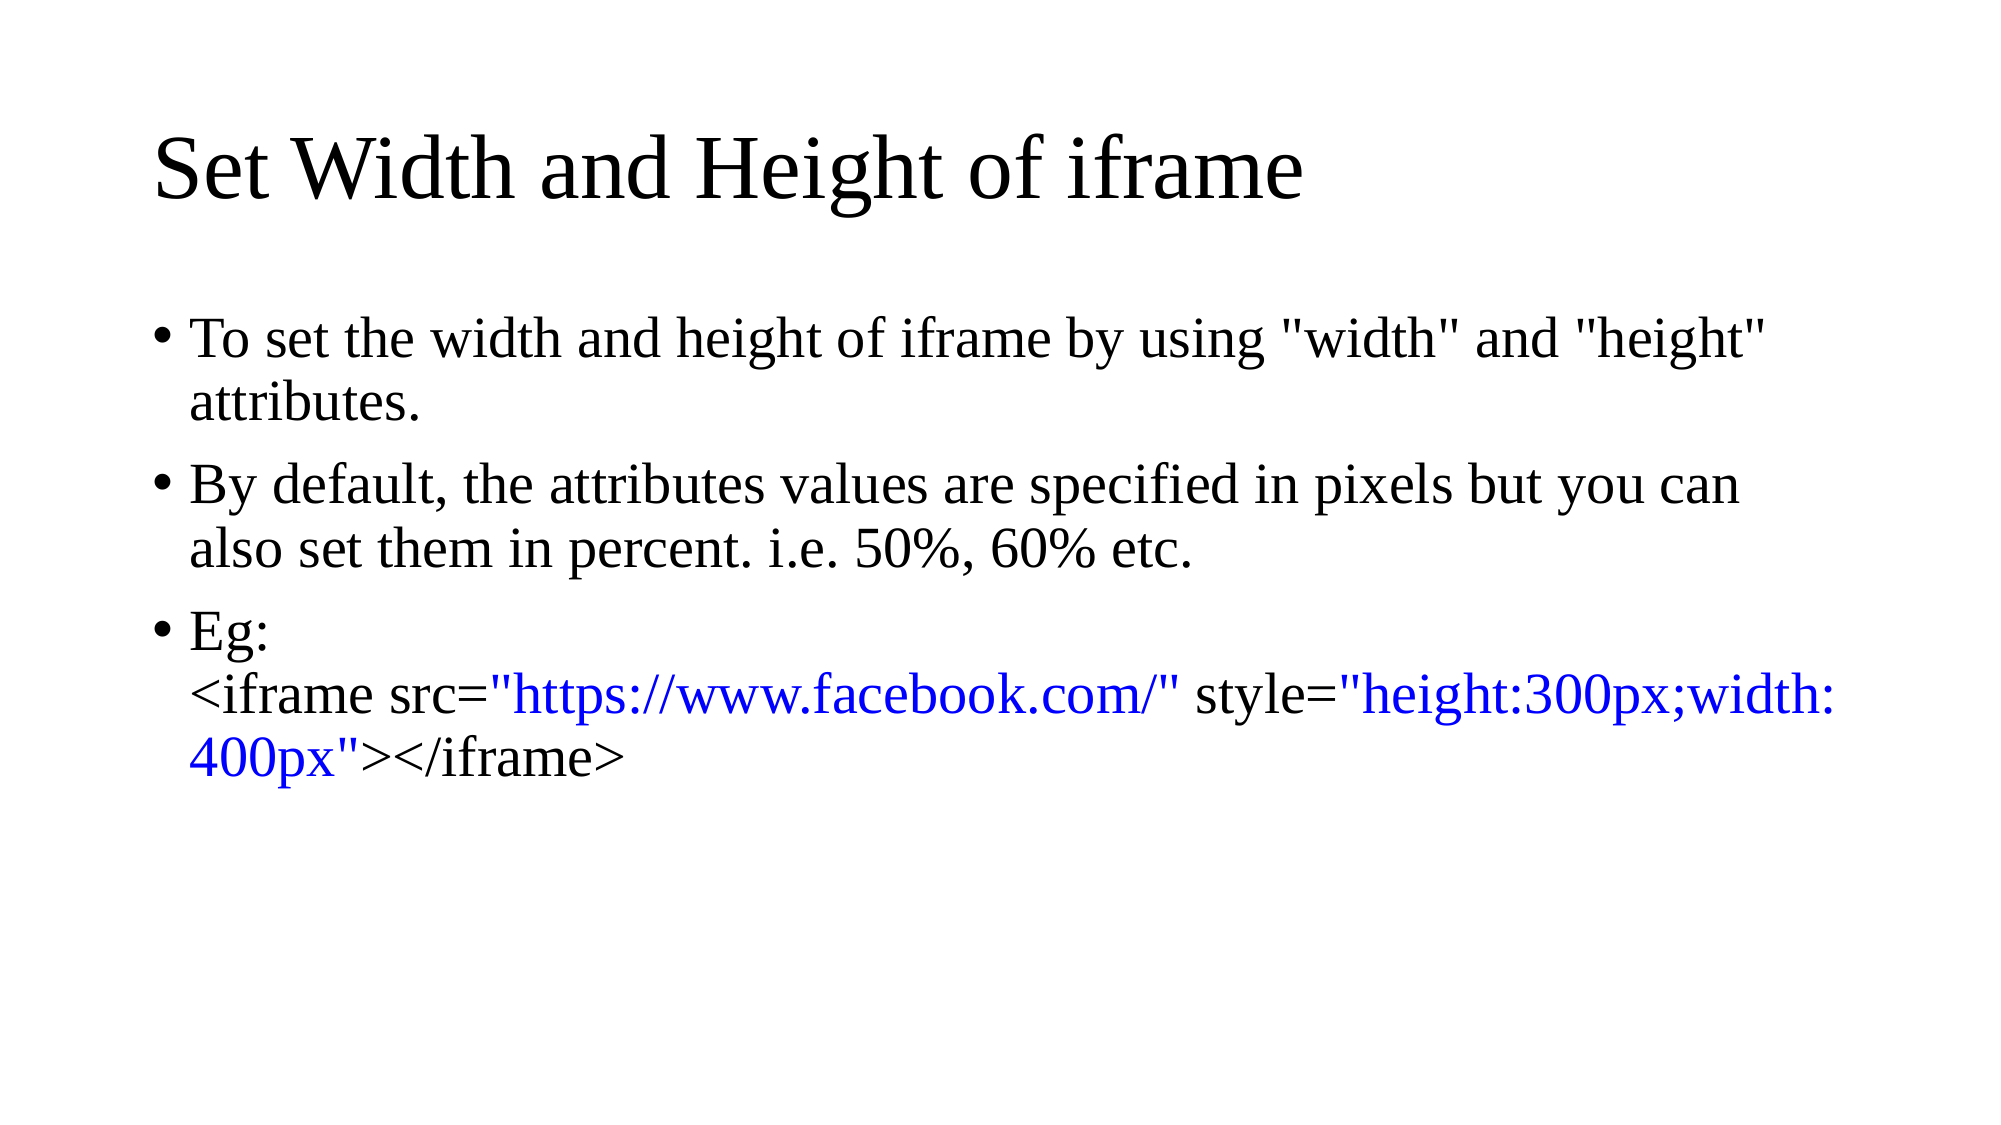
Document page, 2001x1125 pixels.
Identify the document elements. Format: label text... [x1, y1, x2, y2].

list To set the width and height of iframe by using "width" and "height" attributes. By default, the attributes values are specified in pixels but you can also set them in percent. i.e. 50%, 60% etc. Eg: <iframe src="https://www.facebook.com/" style="height:300px;width:400px"></iframe> [137, 299, 1863, 1014]
title Set Width and Height of iframe [137, 59, 1863, 278]
